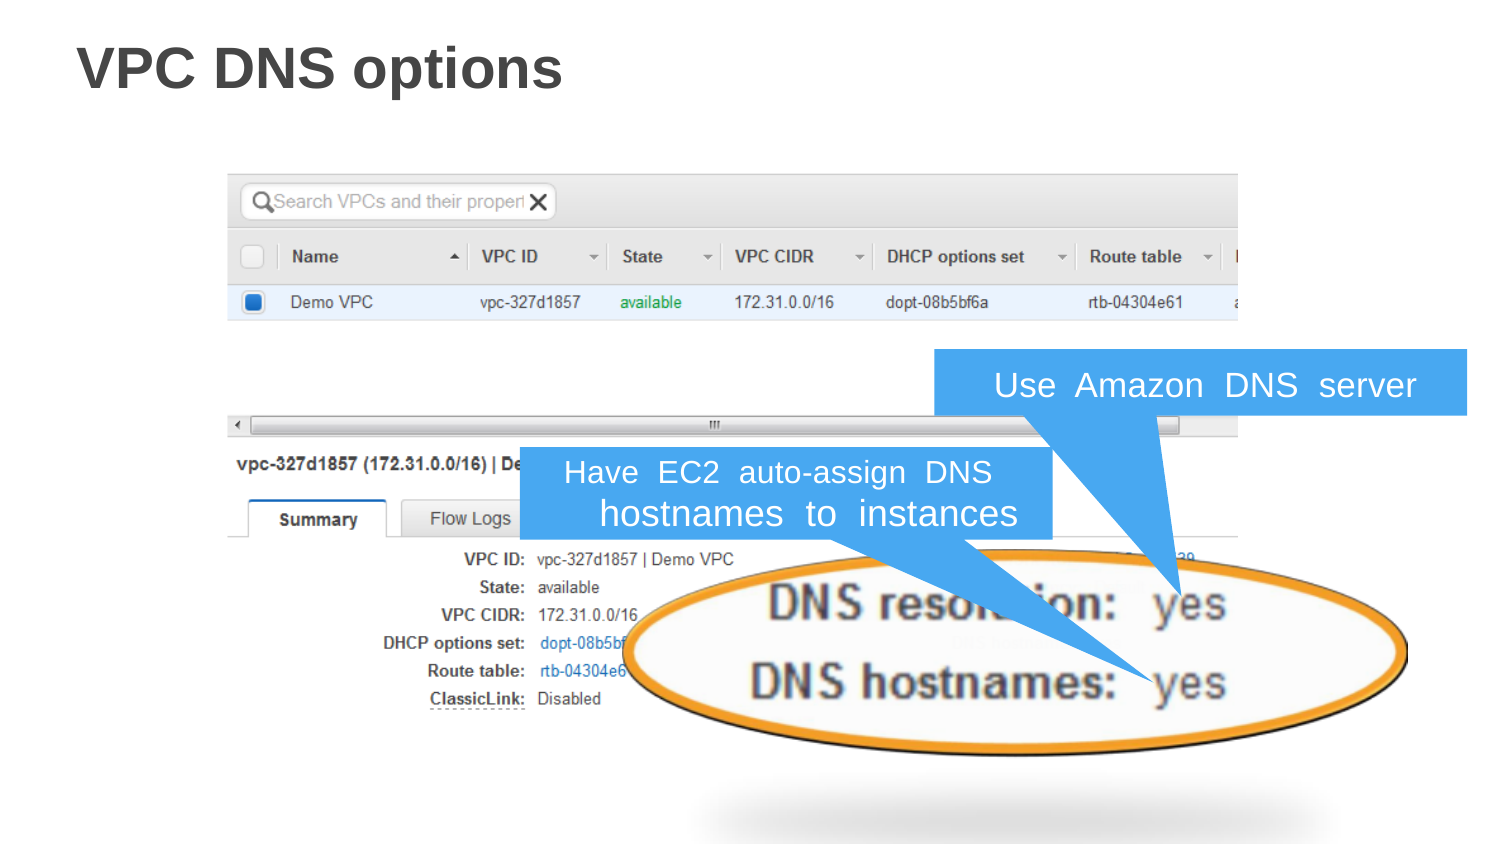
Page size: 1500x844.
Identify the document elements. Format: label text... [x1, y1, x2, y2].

text_box [1243, 349, 1468, 416]
picture [220, 165, 1408, 844]
text_box Use Amazon DNS server [1243, 362, 1419, 405]
text_box VPC DNS options [76, 30, 566, 101]
